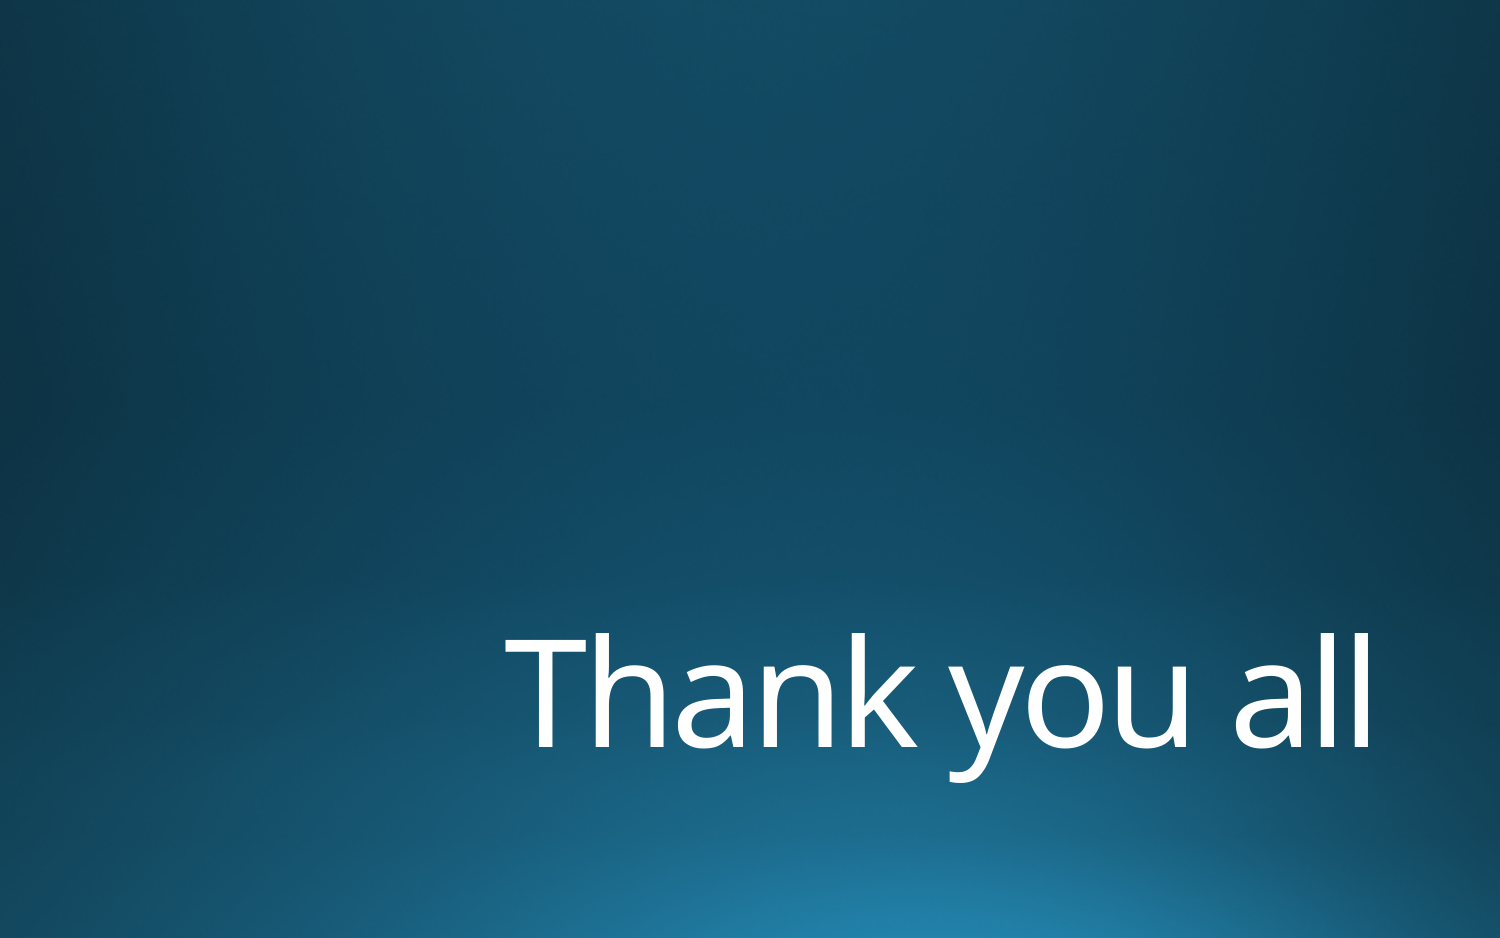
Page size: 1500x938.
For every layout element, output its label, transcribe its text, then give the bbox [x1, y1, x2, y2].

picture [0, 0, 1500, 938]
title Thank you all [271, 610, 1397, 835]
